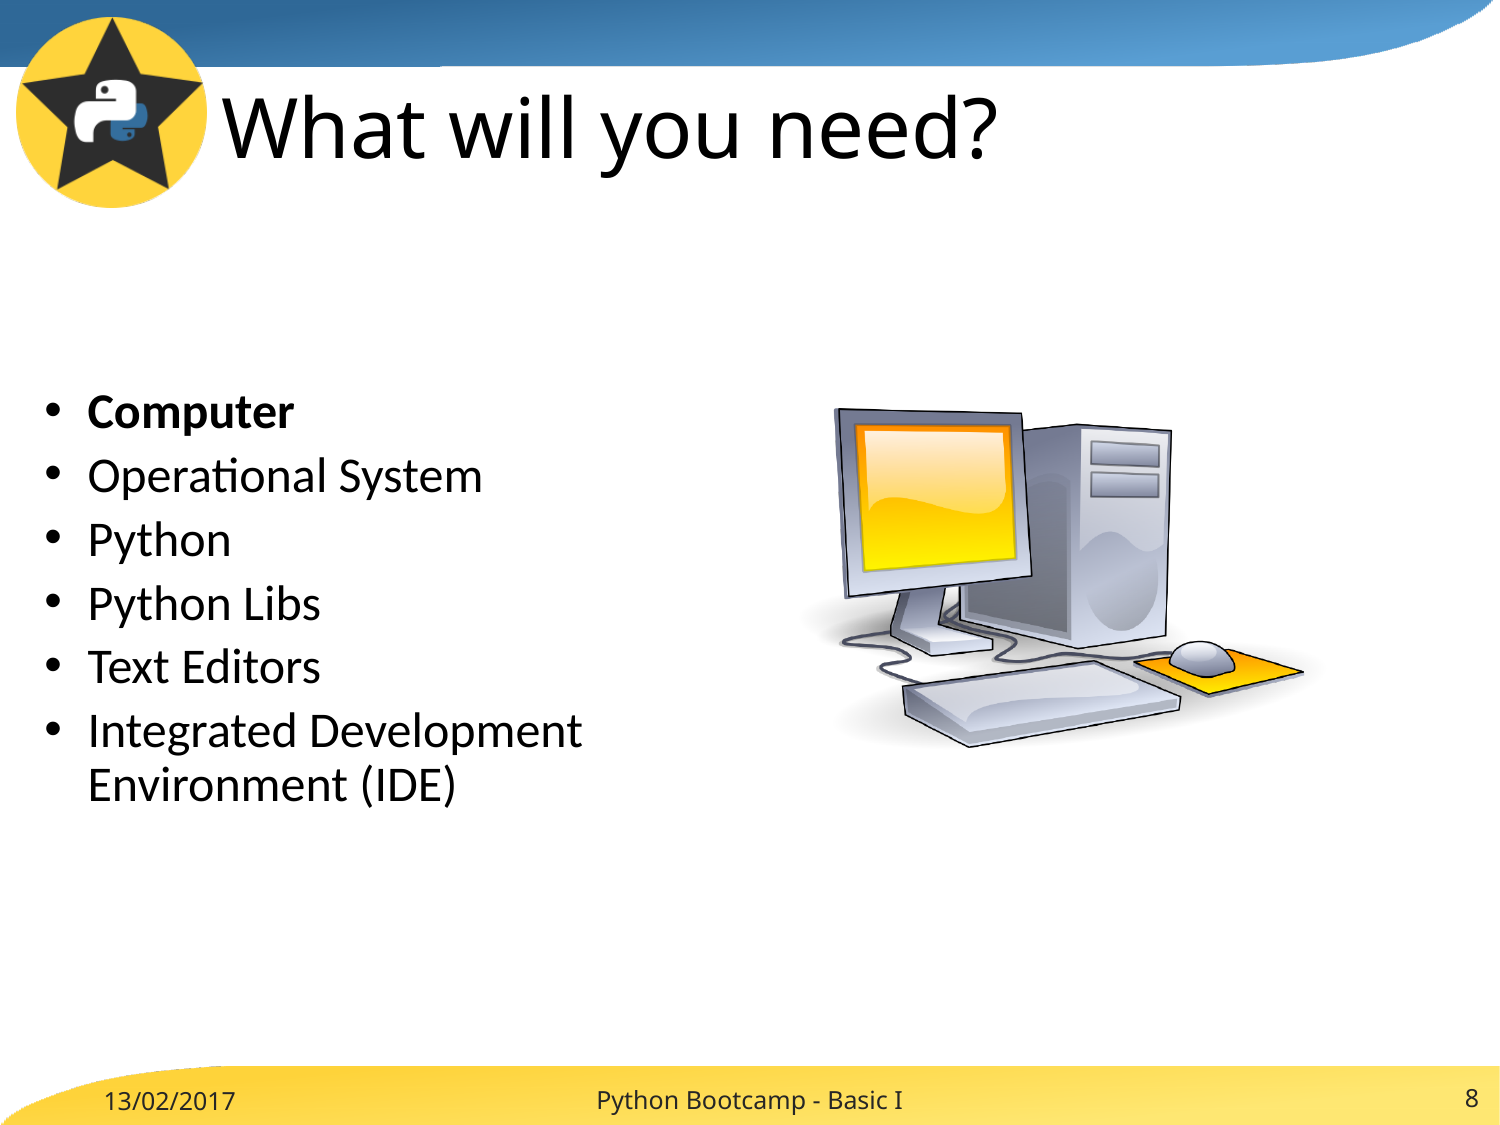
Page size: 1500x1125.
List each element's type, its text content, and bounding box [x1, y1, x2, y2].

list Computer Operational System Python Python Libs Text Editors Integrated Development Environment (IDE) [29, 262, 750, 1005]
title What will you need? [206, 66, 1425, 185]
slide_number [88, 1070, 439, 1125]
picture [0, 1066, 1500, 1125]
slide_number 8 [1144, 1069, 1495, 1125]
footer Python Bootcamp - Basic I [512, 1069, 988, 1125]
picture [0, 0, 1500, 208]
picture [796, 408, 1328, 750]
